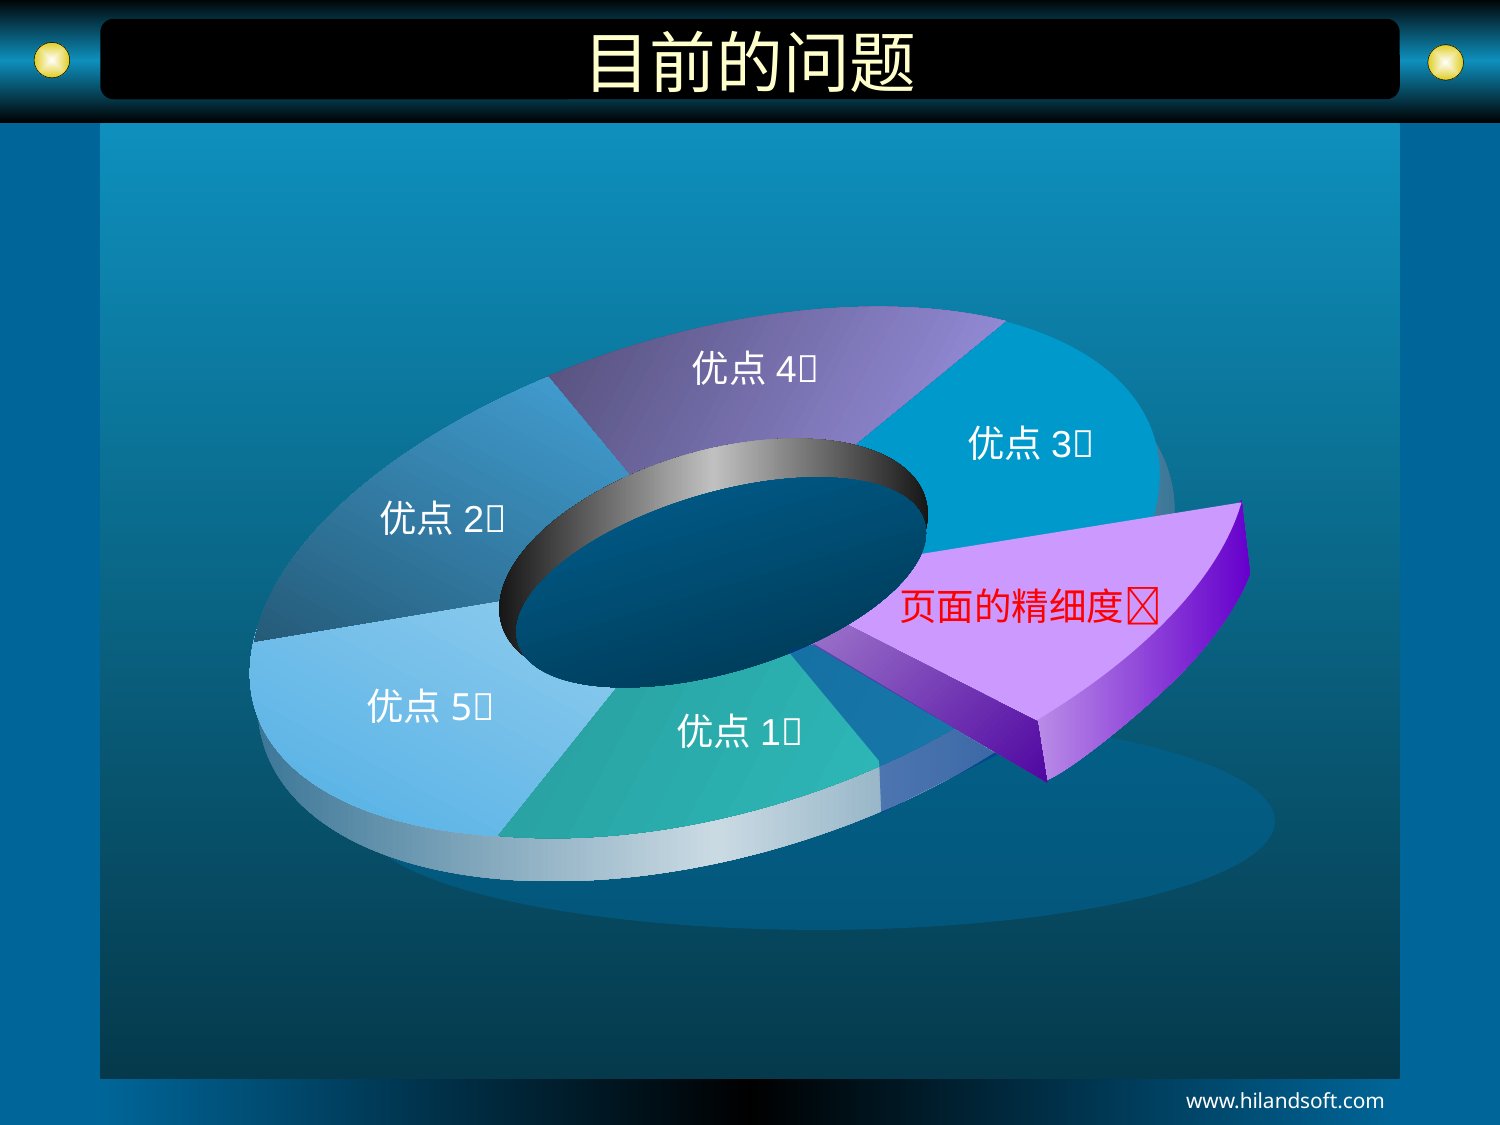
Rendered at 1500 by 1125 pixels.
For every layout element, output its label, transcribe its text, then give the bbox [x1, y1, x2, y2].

title 目前的问题 [99, 23, 1400, 99]
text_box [228, 302, 1276, 931]
footer www.hilandsoft.com [1062, 1080, 1400, 1125]
